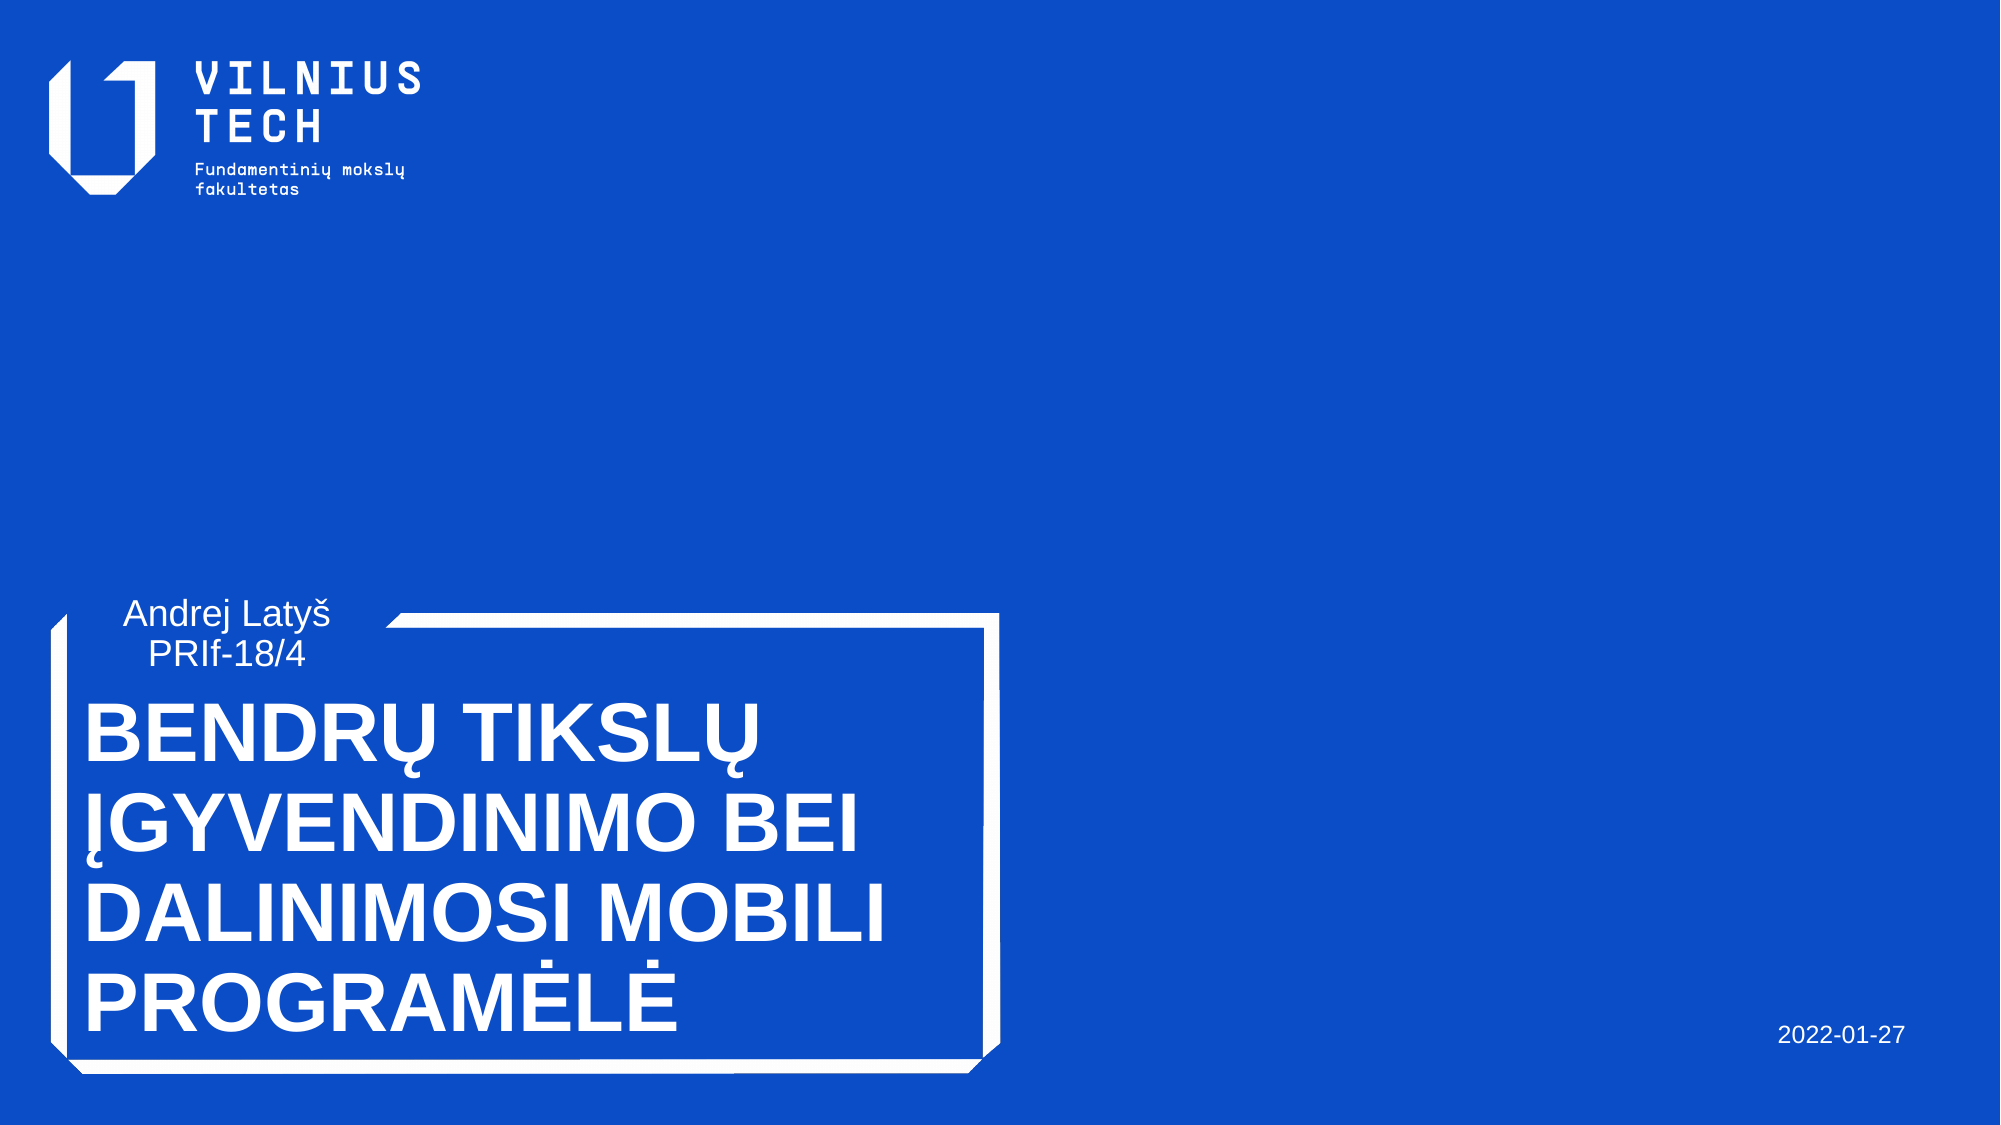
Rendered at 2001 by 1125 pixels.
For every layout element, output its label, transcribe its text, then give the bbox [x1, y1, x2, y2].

list Andrej Latyš PRIf-18/4 [69, 586, 385, 630]
picture [50, 613, 1001, 1074]
title BENDRŲ TIKSLŲ ĮGYVENDINIMO BEI DALINIMOSI MOBILI PROGRAMĖLĖ [69, 630, 982, 1057]
picture [49, 60, 420, 195]
list 2022-01-27 [1698, 1013, 1986, 1057]
